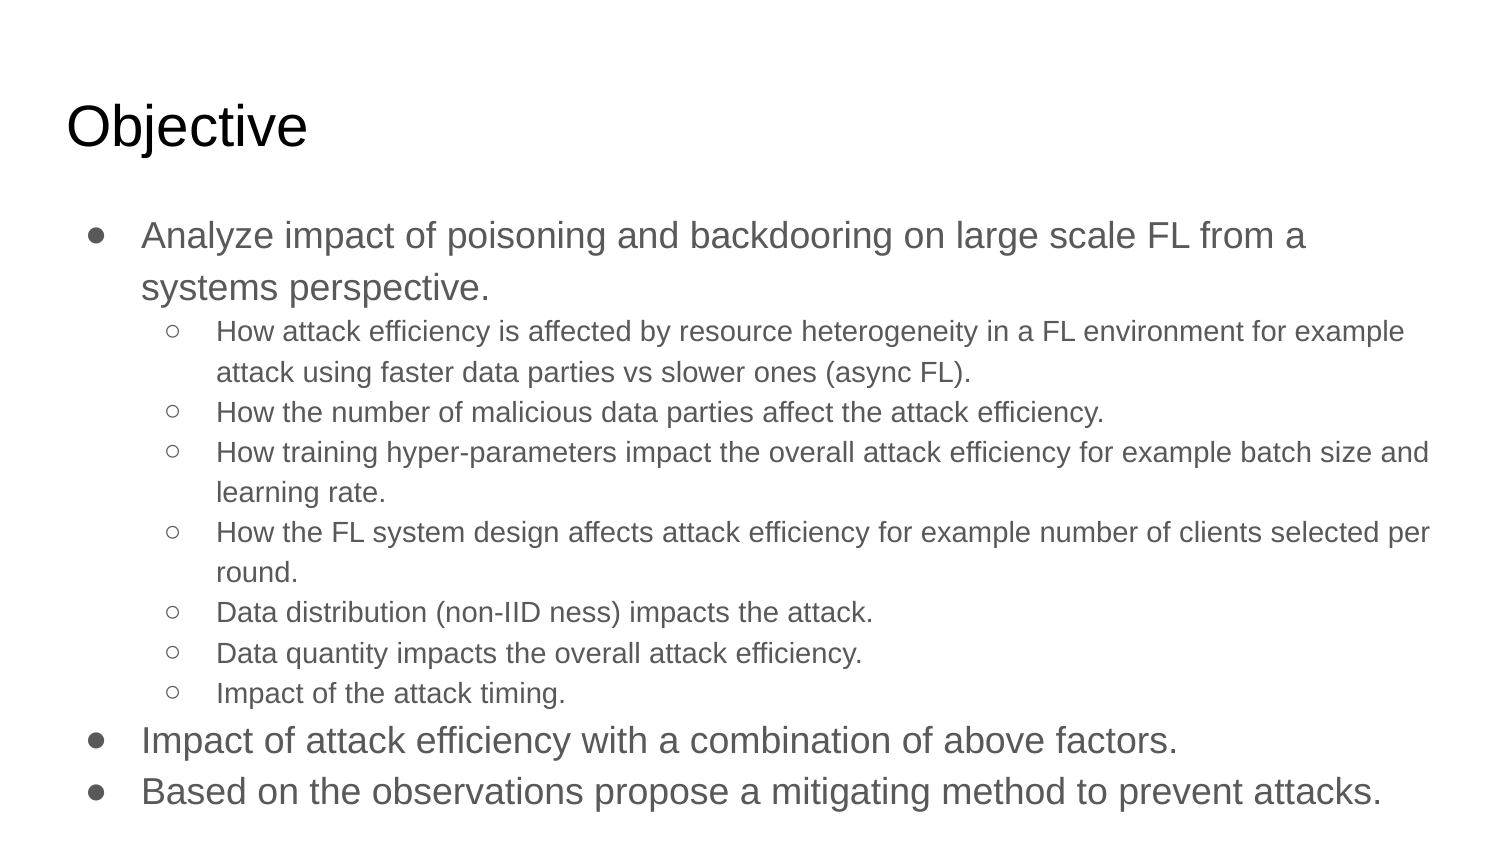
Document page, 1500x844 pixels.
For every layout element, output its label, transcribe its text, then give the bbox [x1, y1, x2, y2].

title Objective [51, 72, 1449, 167]
list Analyze impact of poisoning and backdooring on large scale FL from a systems perspective. How attack efficiency is affected by resource heterogeneity in a FL environment for example attack using faster data parties vs slower ones (async FL). How the number of malicious data parties affect the attack efficiency. How training hyper-parameters impact the overall attack efficiency for example batch size and learning rate. How the FL system design affects attack efficiency for example number of clients selected per round. Data distribution (non-IID ness) impacts the attack. Data quantity impacts the overall attack efficiency. Impact of the attack timing. Impact of attack efficiency with a combination of above factors. Based on the observations propose a mitigating method to prevent attacks. [51, 189, 1449, 828]
